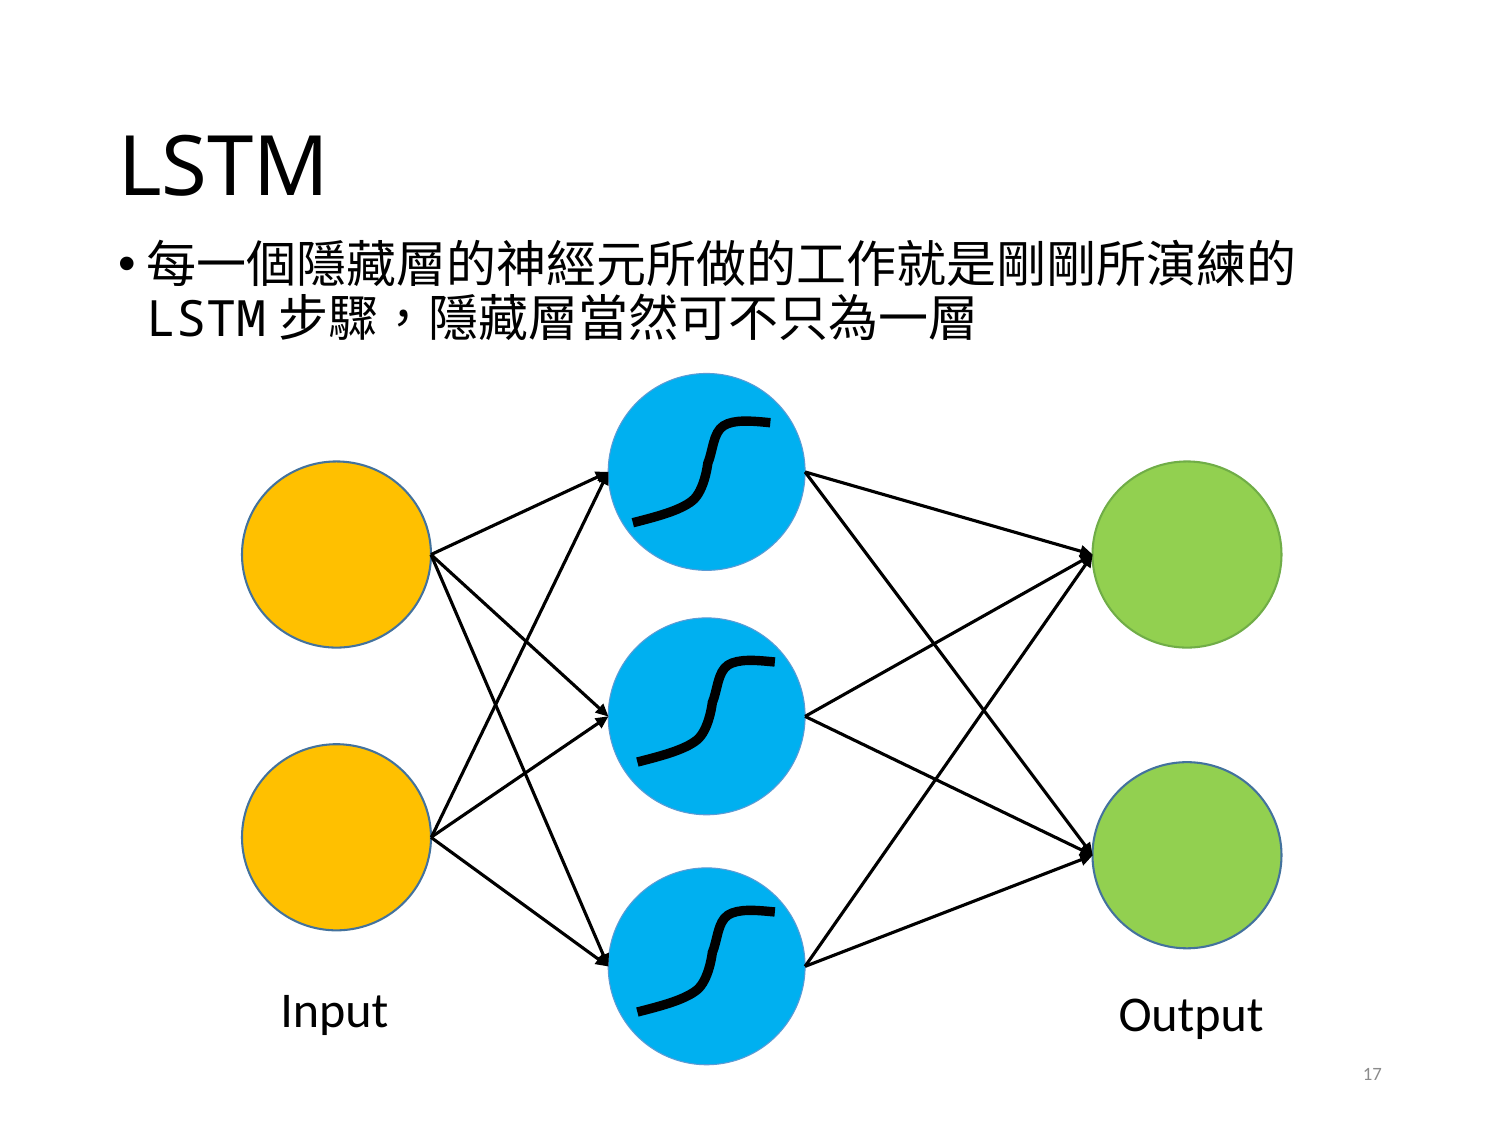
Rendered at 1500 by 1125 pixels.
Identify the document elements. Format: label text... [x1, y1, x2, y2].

text_box [240, 743, 430, 932]
slide_number 17 [1059, 1042, 1397, 1103]
text_box [1093, 460, 1283, 649]
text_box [430, 716, 609, 837]
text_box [805, 554, 1093, 855]
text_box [431, 471, 609, 716]
text_box [607, 867, 806, 1066]
text_box Output [1103, 974, 1400, 1049]
text_box Input [265, 970, 561, 1045]
text_box [1093, 761, 1283, 950]
text_box [637, 909, 775, 1014]
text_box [805, 855, 1093, 967]
text_box [240, 460, 430, 649]
title LSTM [103, 59, 1397, 231]
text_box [805, 471, 1093, 554]
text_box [430, 837, 609, 967]
list 每一個隱藏層的神經元所做的工作就是剛剛所演練的LSTM步驟，隱藏層當然可不只為一層 [103, 231, 1397, 1014]
